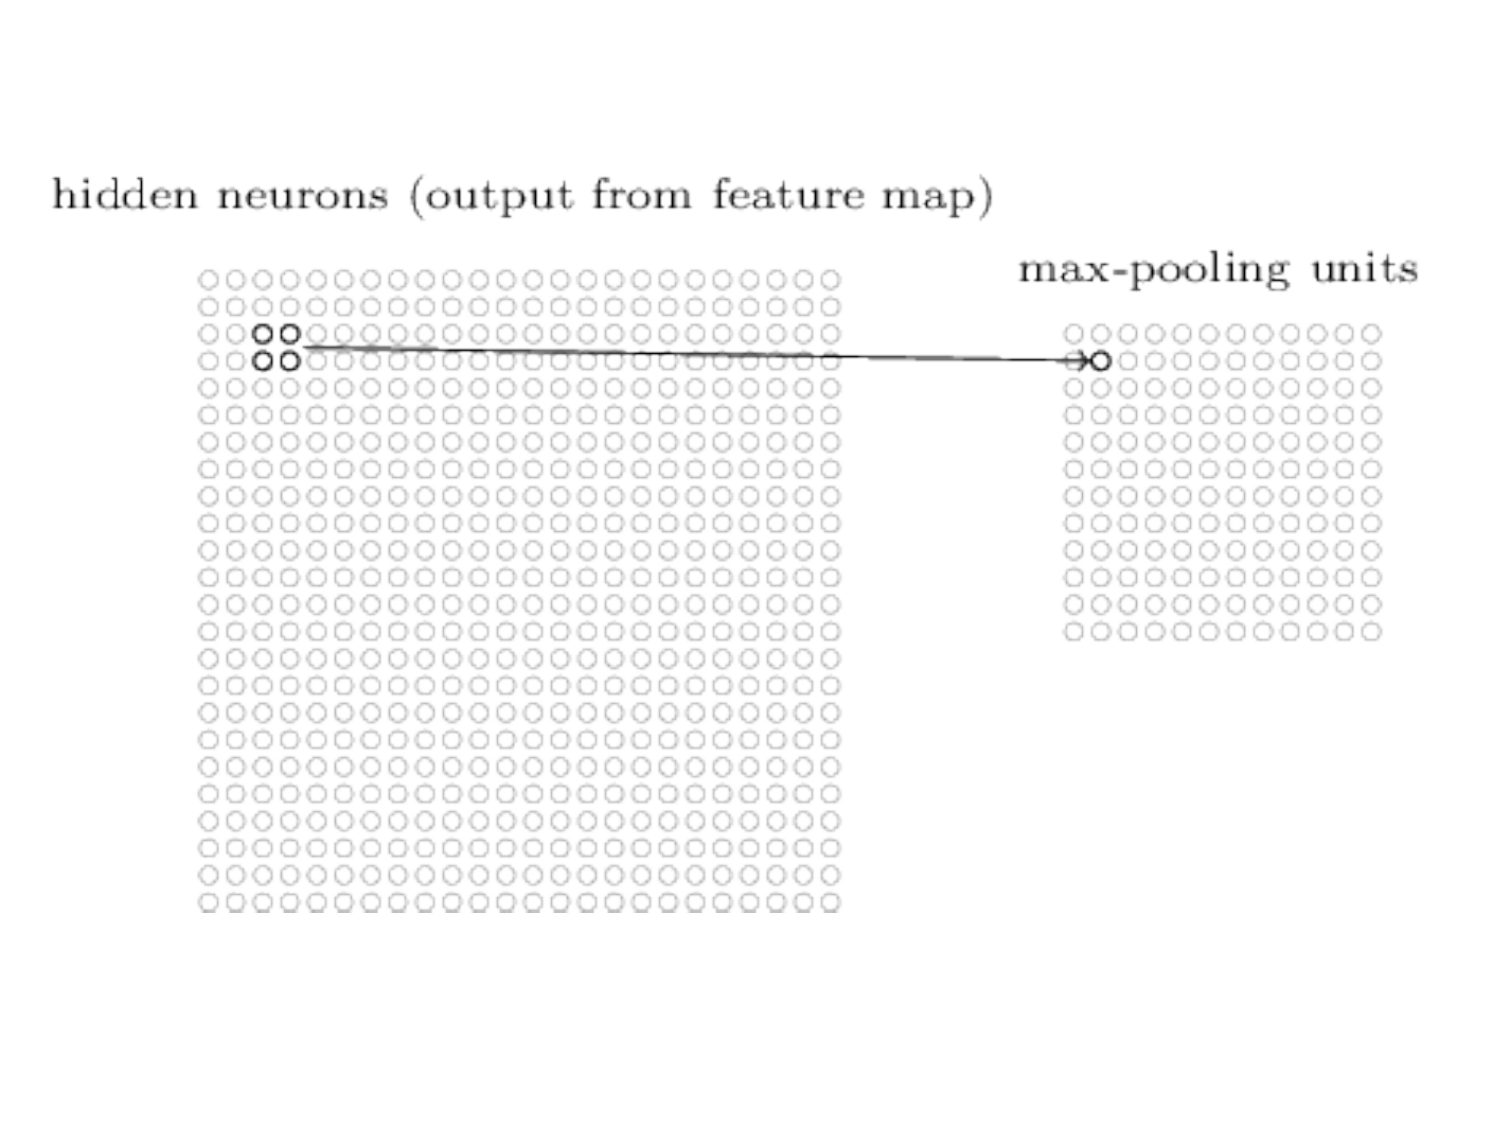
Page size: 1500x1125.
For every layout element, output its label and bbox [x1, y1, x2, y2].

picture [35, 162, 1438, 913]
